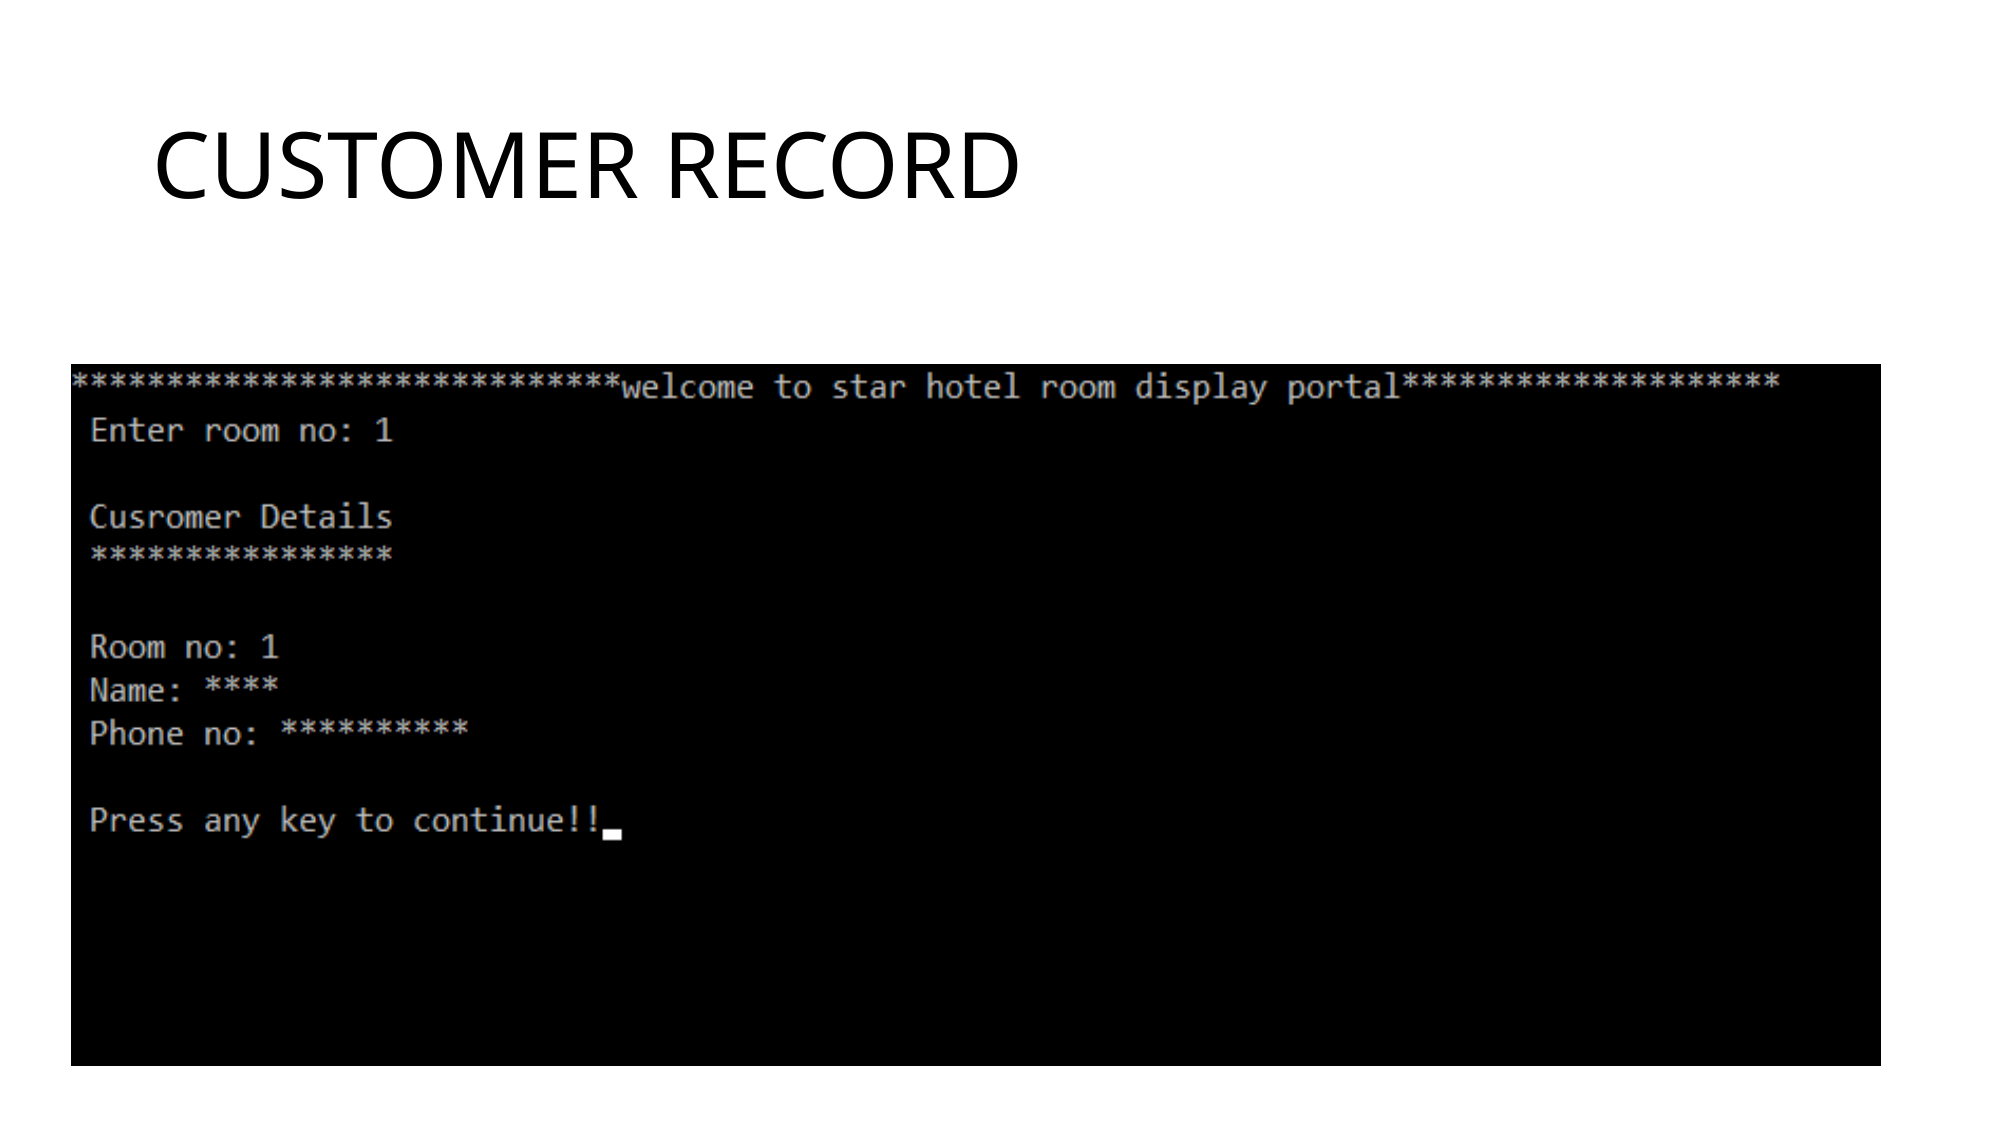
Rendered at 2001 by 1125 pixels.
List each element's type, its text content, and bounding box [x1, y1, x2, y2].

title CUSTOMER RECORD [137, 59, 1863, 278]
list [71, 364, 1881, 1066]
